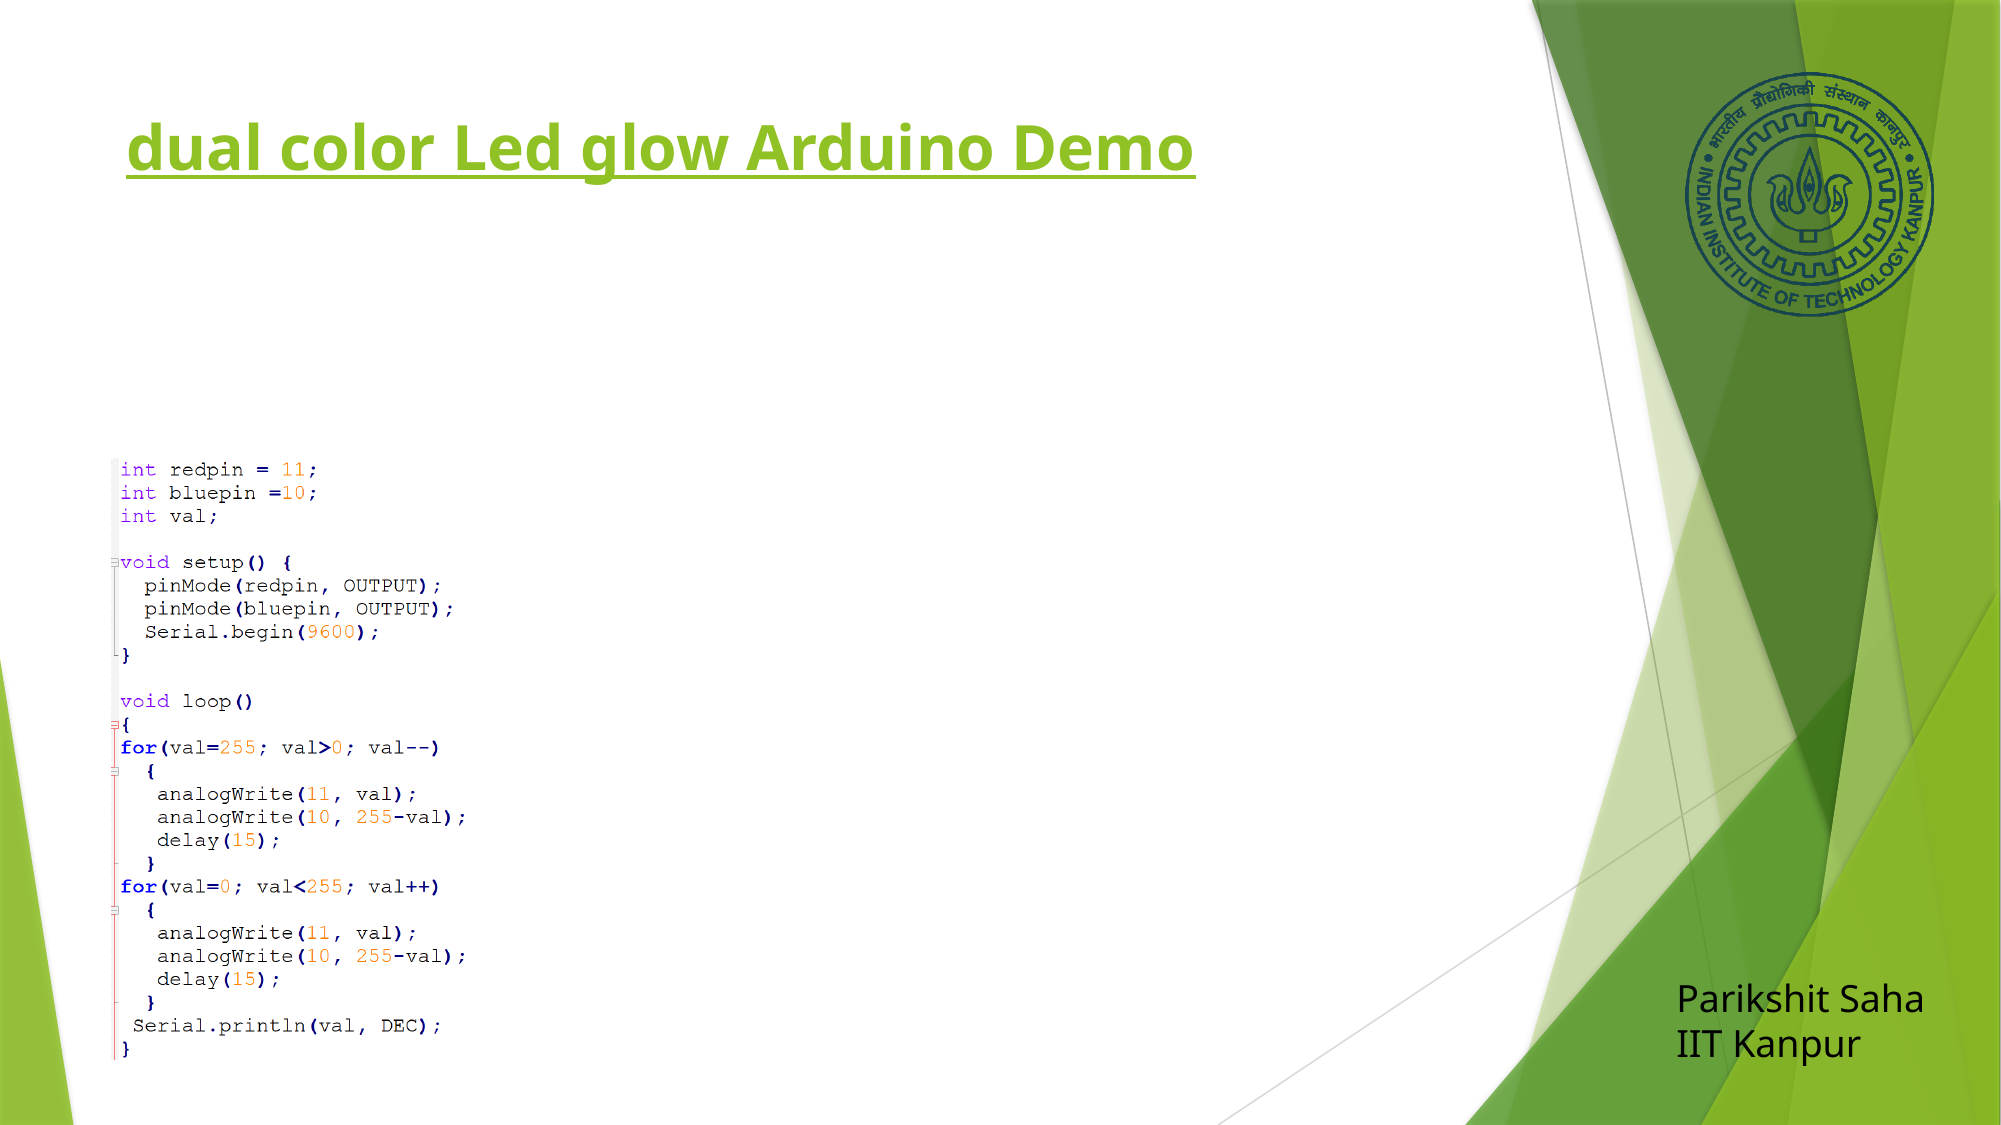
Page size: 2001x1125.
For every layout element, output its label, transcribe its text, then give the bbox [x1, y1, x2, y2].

picture [110, 420, 540, 1060]
title dual color Led glow Arduino Demo [111, 99, 1522, 317]
picture [1685, 72, 1934, 317]
